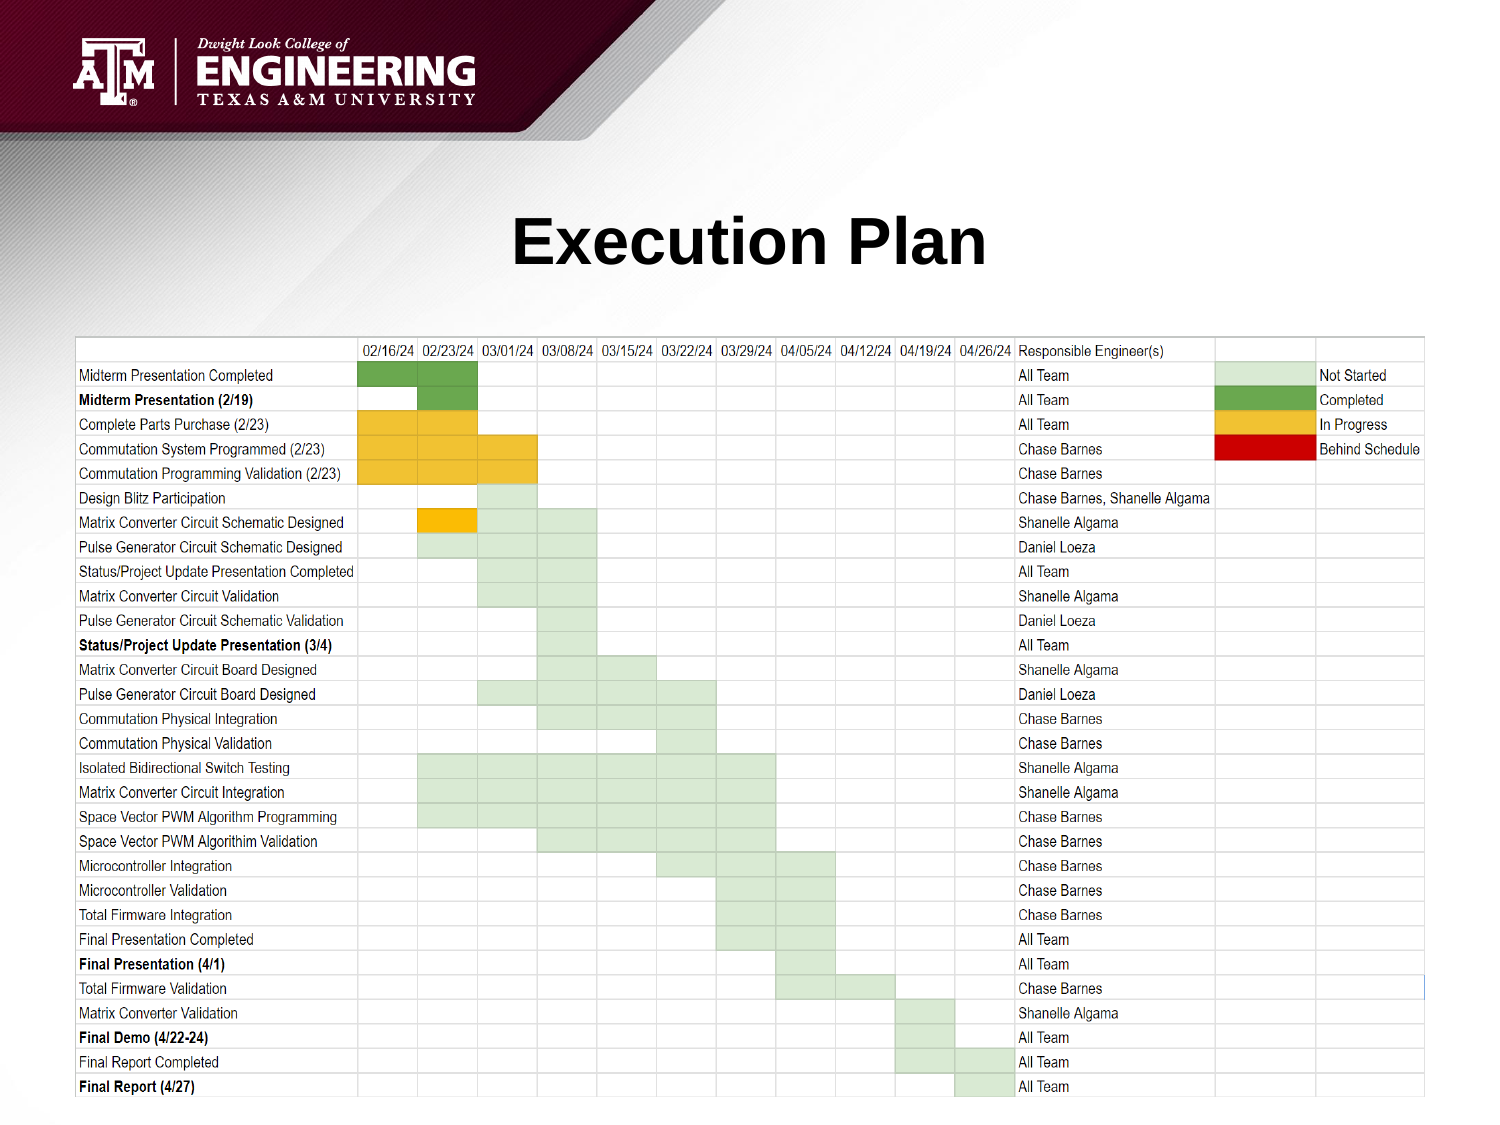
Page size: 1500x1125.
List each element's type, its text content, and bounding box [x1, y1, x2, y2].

picture [0, 0, 1500, 1125]
title Execution Plan [75, 172, 1425, 304]
